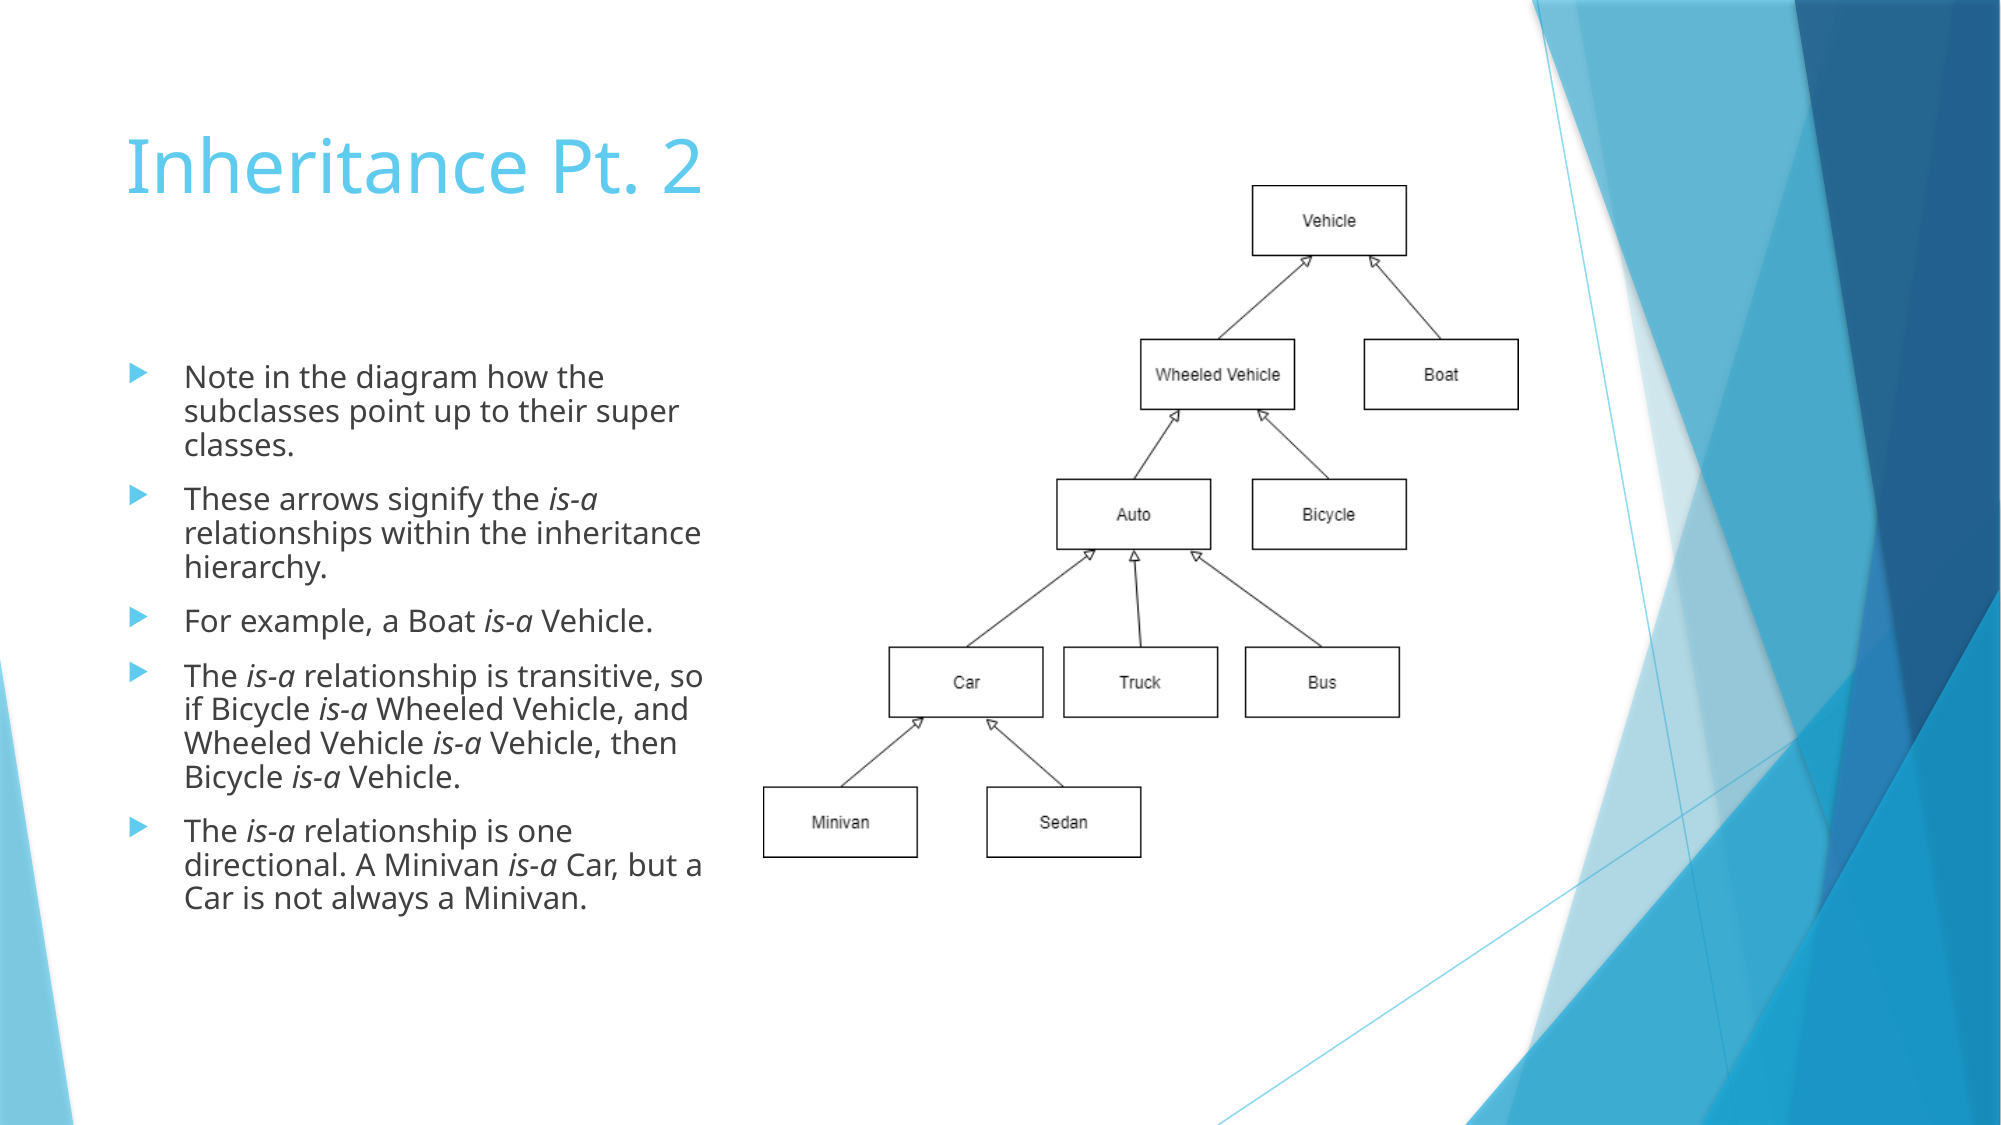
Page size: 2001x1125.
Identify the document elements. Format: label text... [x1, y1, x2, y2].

picture [762, 184, 1519, 858]
list Note in the diagram how the subclasses point up to their super classes. These arrows signify the is-a relationships within the inheritance hierarchy. For example, a Boat is-a Vehicle. The is-a relationship is transitive, so if Bicycle is-a Wheeled Vehicle, and Wheeled Vehicle is-a Vehicle, then Bicycle is-a Vehicle. The is-a relationship is one directional. A Minivan is-a Car, but a Car is not always a Minivan. [112, 354, 723, 939]
title Inheritance Pt. 2 [111, 99, 723, 317]
